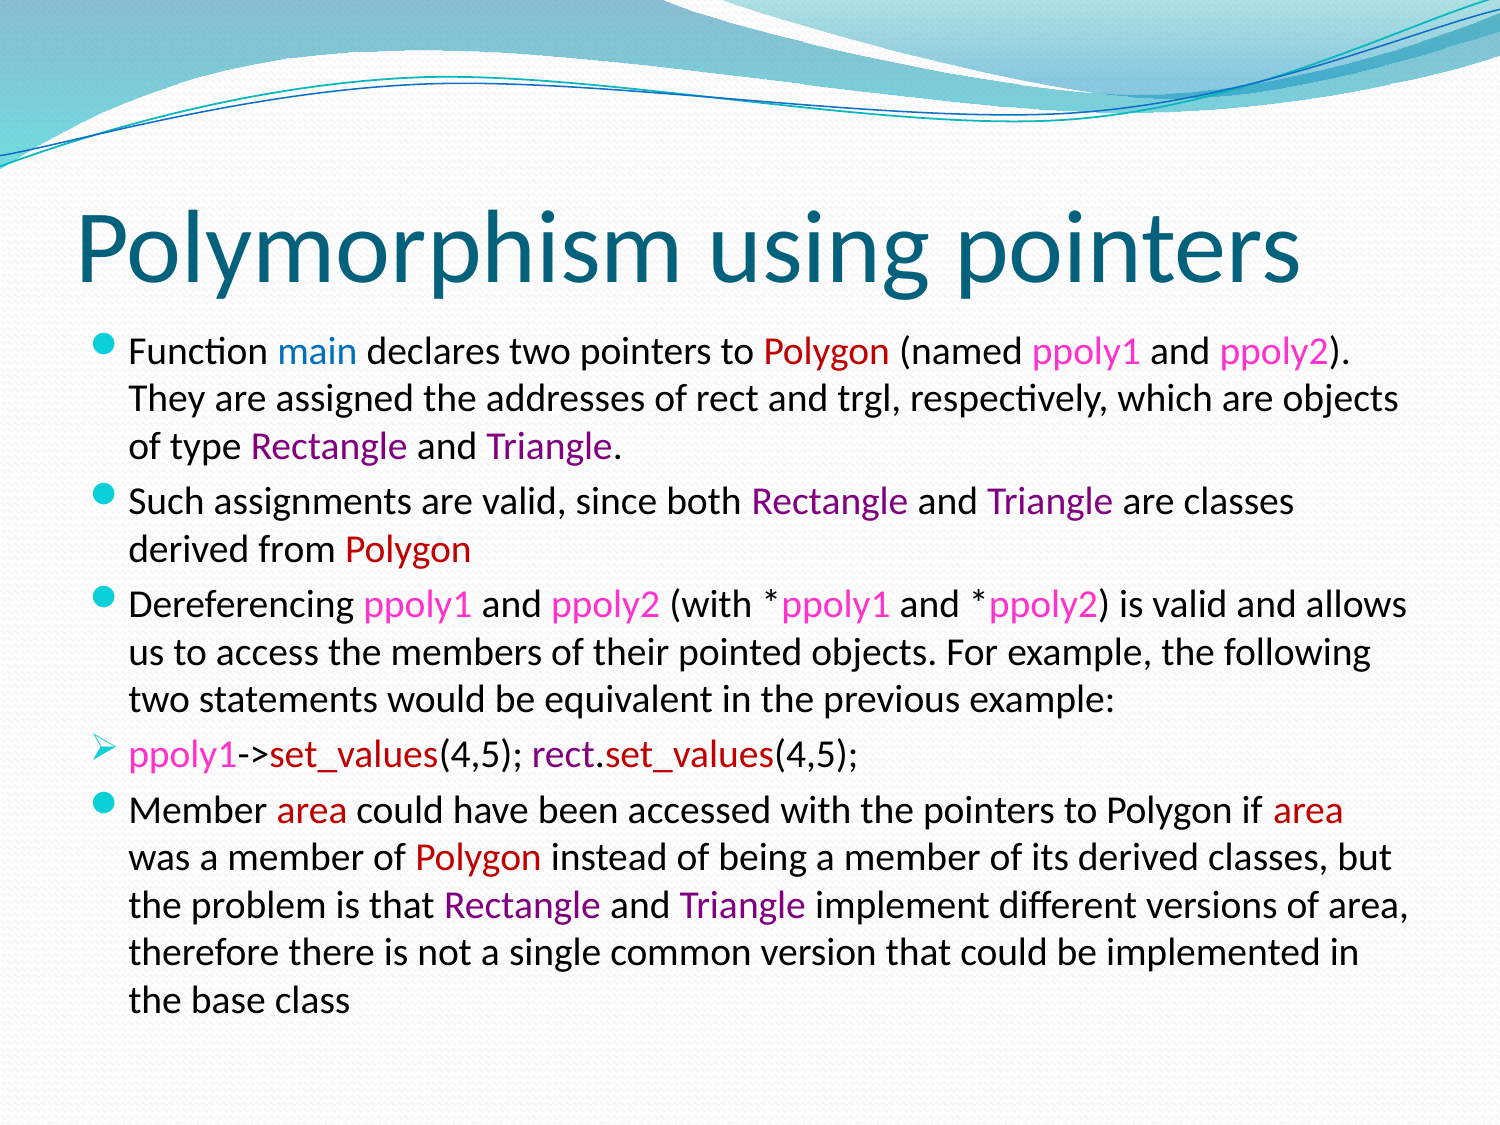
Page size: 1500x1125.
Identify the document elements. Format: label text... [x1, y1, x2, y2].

list Function main declares two pointers to Polygon (named ppoly1 and ppoly2). They are assigned the addresses of rect and trgl, respectively, which are objects of type Rectangle and Triangle. Such assignments are valid, since both Rectangle and Triangle are classes derived from Polygon Dereferencing ppoly1 and ppoly2 (with *ppoly1 and *ppoly2) is valid and allows us to access the members of their pointed objects. For example, the following two statements would be equivalent in the previous example: ppoly1->set_values(4,5); rect.set_values(4,5); Member area could have been accessed with the pointers to Polygon if area was a member of Polygon instead of being a member of its derived classes, but the problem is that Rectangle and Triangle implement different versions of area, therefore there is not a single common version that could be implemented in the base class [75, 317, 1425, 1038]
title Polymorphism using pointers [75, 115, 1425, 303]
